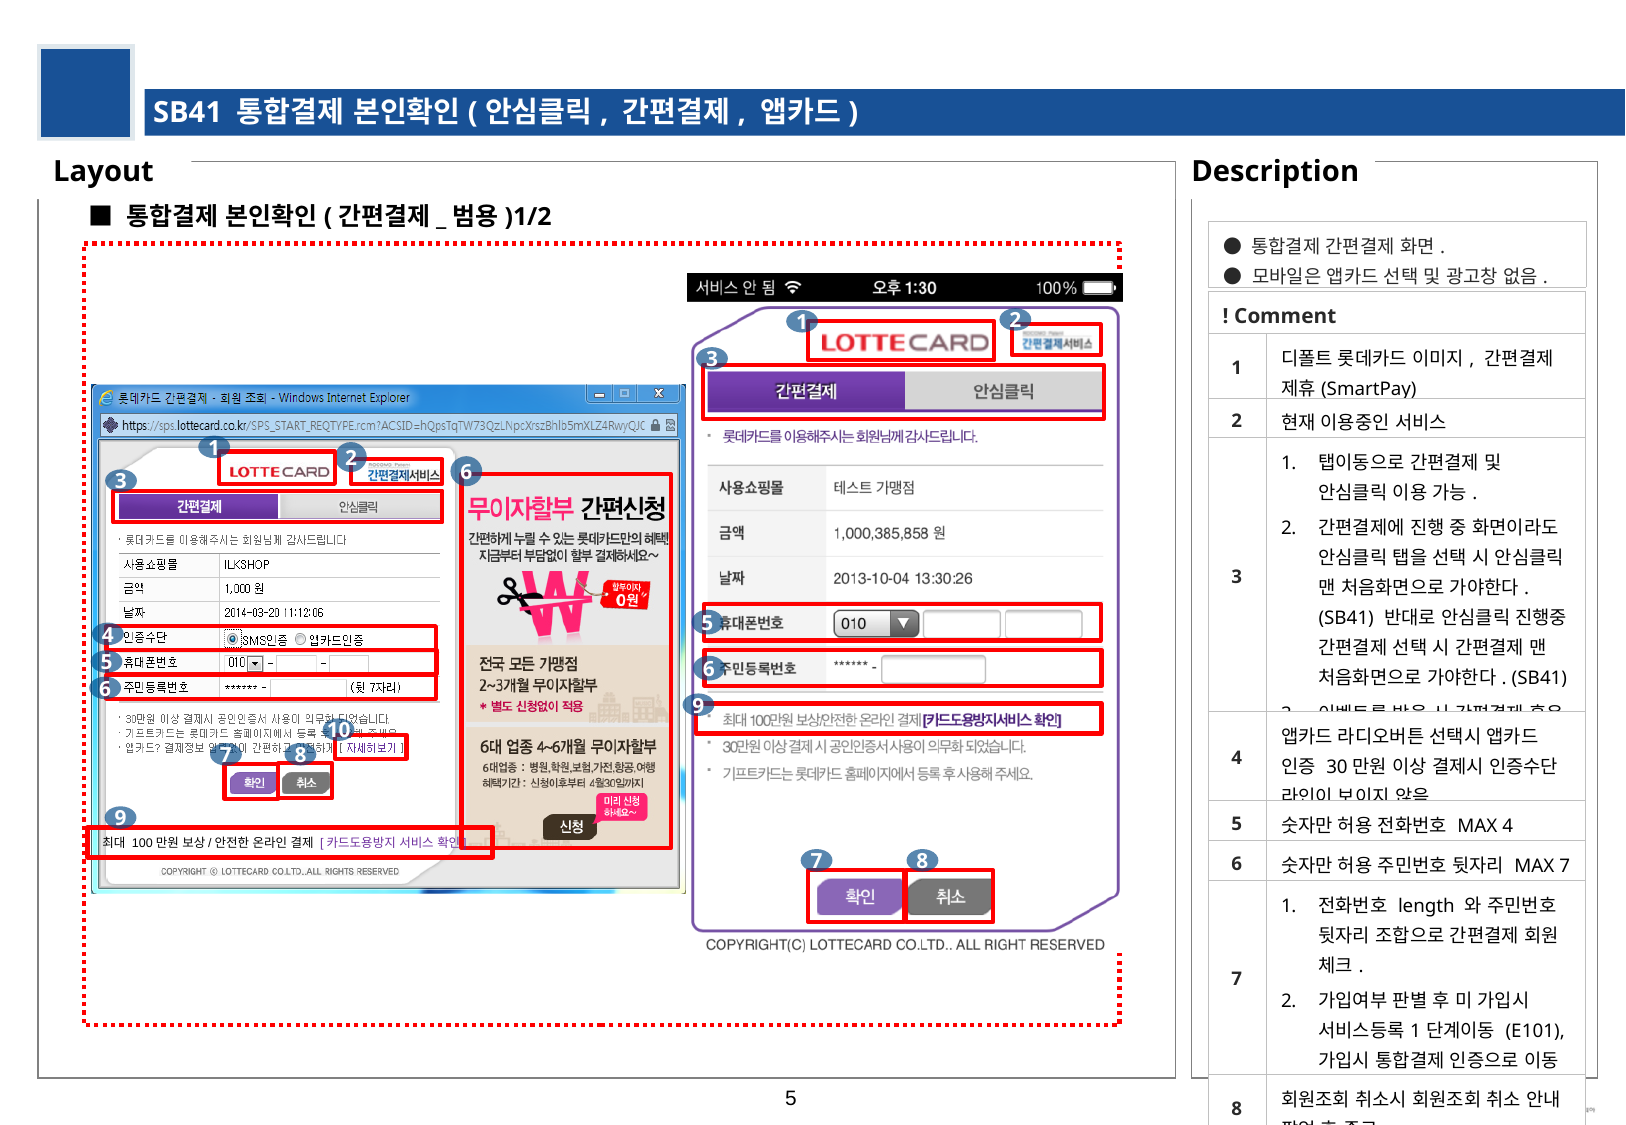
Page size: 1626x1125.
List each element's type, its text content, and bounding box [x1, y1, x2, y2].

table_cell 7 [1209, 881, 1266, 1074]
picture [687, 273, 1123, 953]
table_cell 5 [1209, 801, 1266, 840]
picture [1586, 1079, 1598, 1115]
table_cell 3 [1209, 438, 1266, 711]
table_cell 4 [1209, 712, 1266, 800]
table_header ● 통합결제 간편결제 화면. ● 모바일은 앱카드 선택 및 광고창 없음. [1209, 222, 1586, 287]
table_cell 전화번호 length 와 주민번호 뒷자리 조합으로 간편결제 회원 체크. 가입여부 판별 후 미 가입시 서비스등록1단계이동 (E101), 가입시 통합결제 인증으로 이동(SB51) [1267, 881, 1585, 1074]
table_cell 1 [1209, 334, 1266, 398]
picture [90, 384, 686, 894]
table_cell 현재 이용중인 서비스 [1267, 399, 1585, 437]
text_box ■ 통합결제 본인확인(간편결제_범용)1/2 [72, 185, 1131, 246]
text_box SB41 통합결제 본인확인(안심클릭, 간편결제, 앱카드) [153, 93, 1622, 129]
table_cell 숫자만 허용 전화번호 MAX 4 [1267, 801, 1585, 840]
table_cell 8 [1209, 1075, 1266, 1125]
table_cell 숫자만 허용 주민번호 뒷자리 MAX 7 [1267, 841, 1585, 880]
table_cell 2 [1209, 399, 1266, 437]
table_cell 회원조회 취소시 회원조회 취소 안내 팝업 후 종료 [1267, 1075, 1585, 1125]
table_cell 디폴트 롯데카드 이미지, 간편결제 제휴(SmartPay) [1267, 334, 1585, 398]
table_cell 6 [1209, 841, 1266, 880]
table_cell 탭이동으로 간편결제 및 안심클릭 이용 가능. 간편결제에 진행 중 화면이라도 안심클릭 탭을 선택 시 안심클릭 맨 처음화면으로 가야한다.(SB41) 반대로 안심클릭 진행중 간편결제 선택 시 간편결제 맨 처음화면으로 가야한다. (SB41) 이벤트를 받을 시 간편결제 혹은 안심클릭만 표시 되어야 한다. [1267, 438, 1585, 711]
table_cell 앱카드 라디오버튼 선택시 앱카드 인증 30만원 이상 결제시 인증수단 라인이 보이지 않음. [1267, 712, 1585, 800]
table_header ! Comment [1209, 292, 1585, 333]
